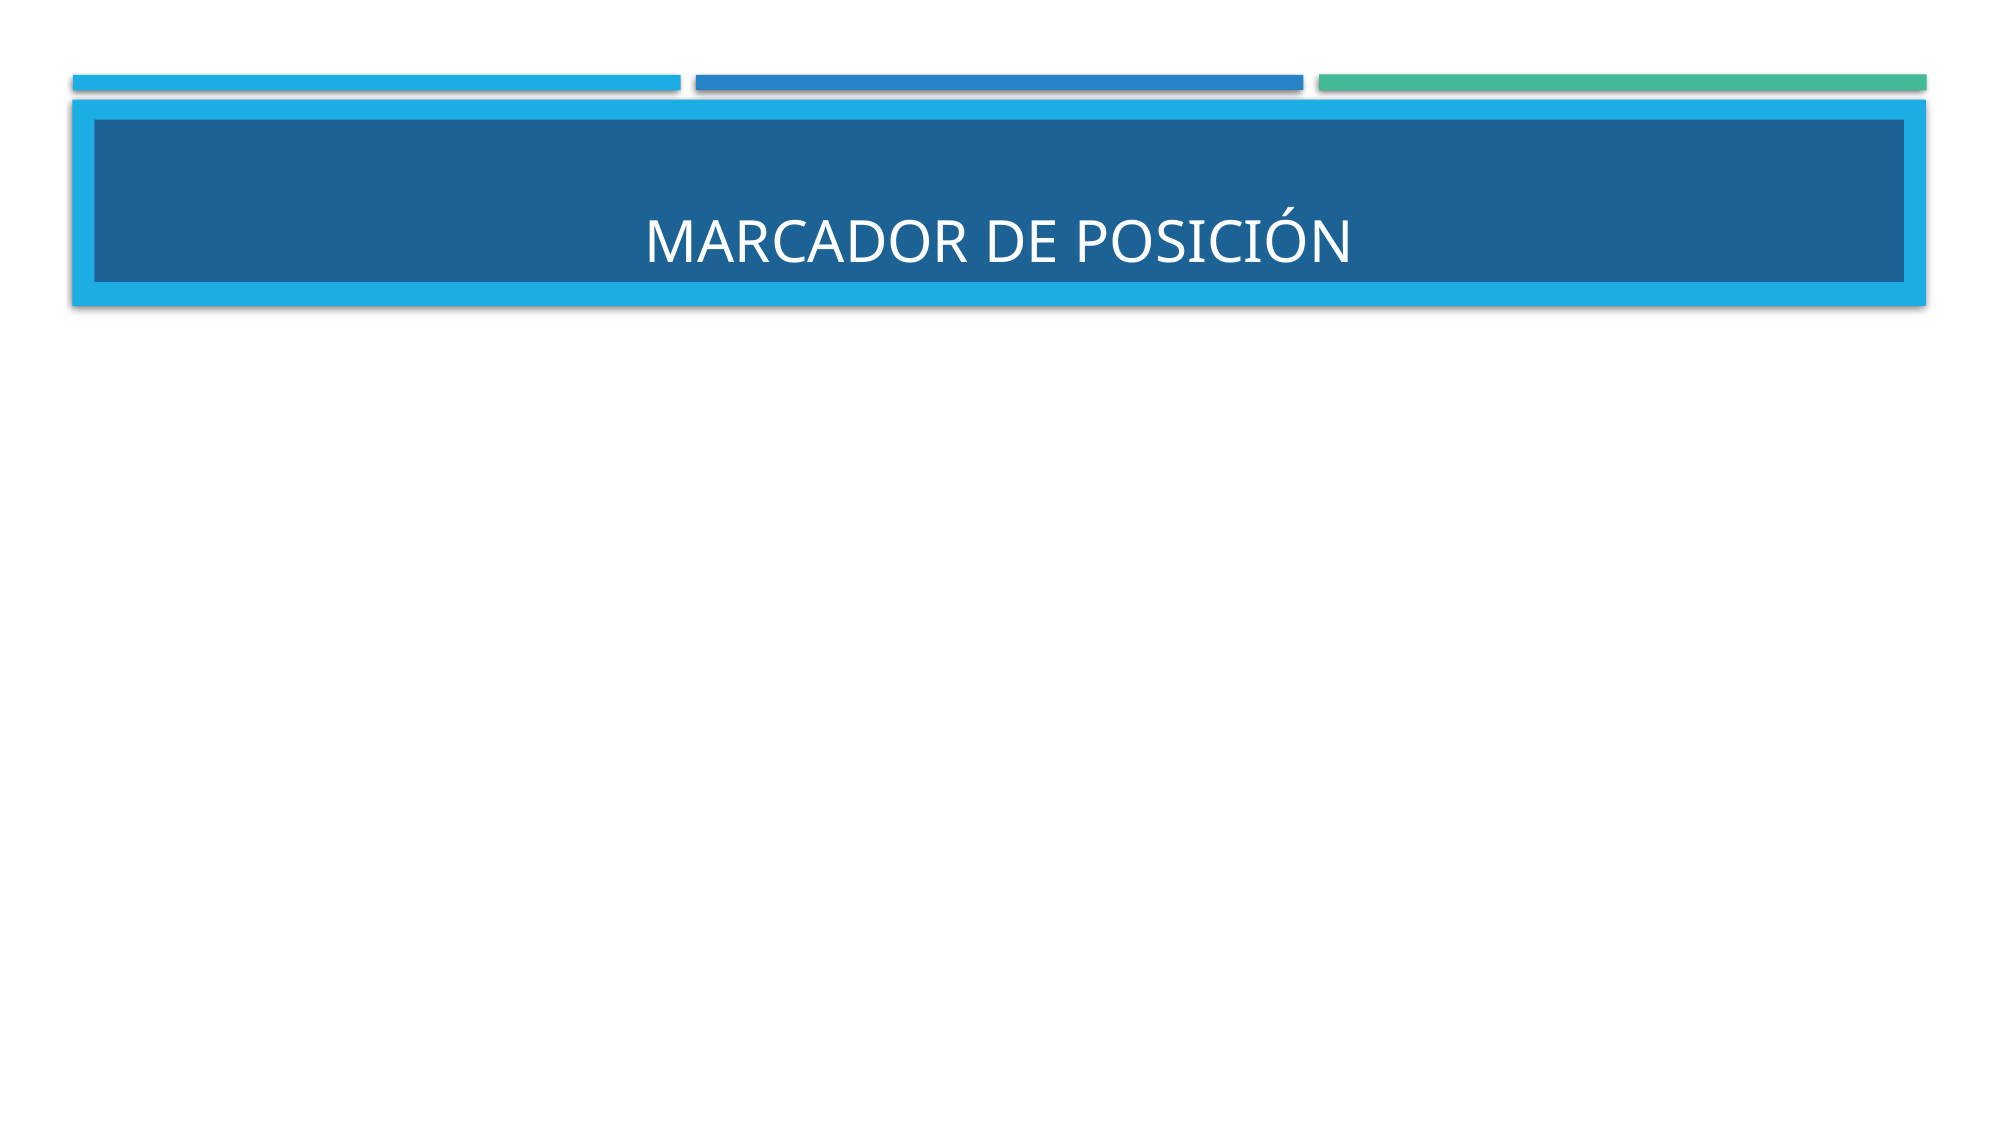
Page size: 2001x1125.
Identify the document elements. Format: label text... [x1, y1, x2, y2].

title Marcador de posición [94, 119, 1904, 282]
